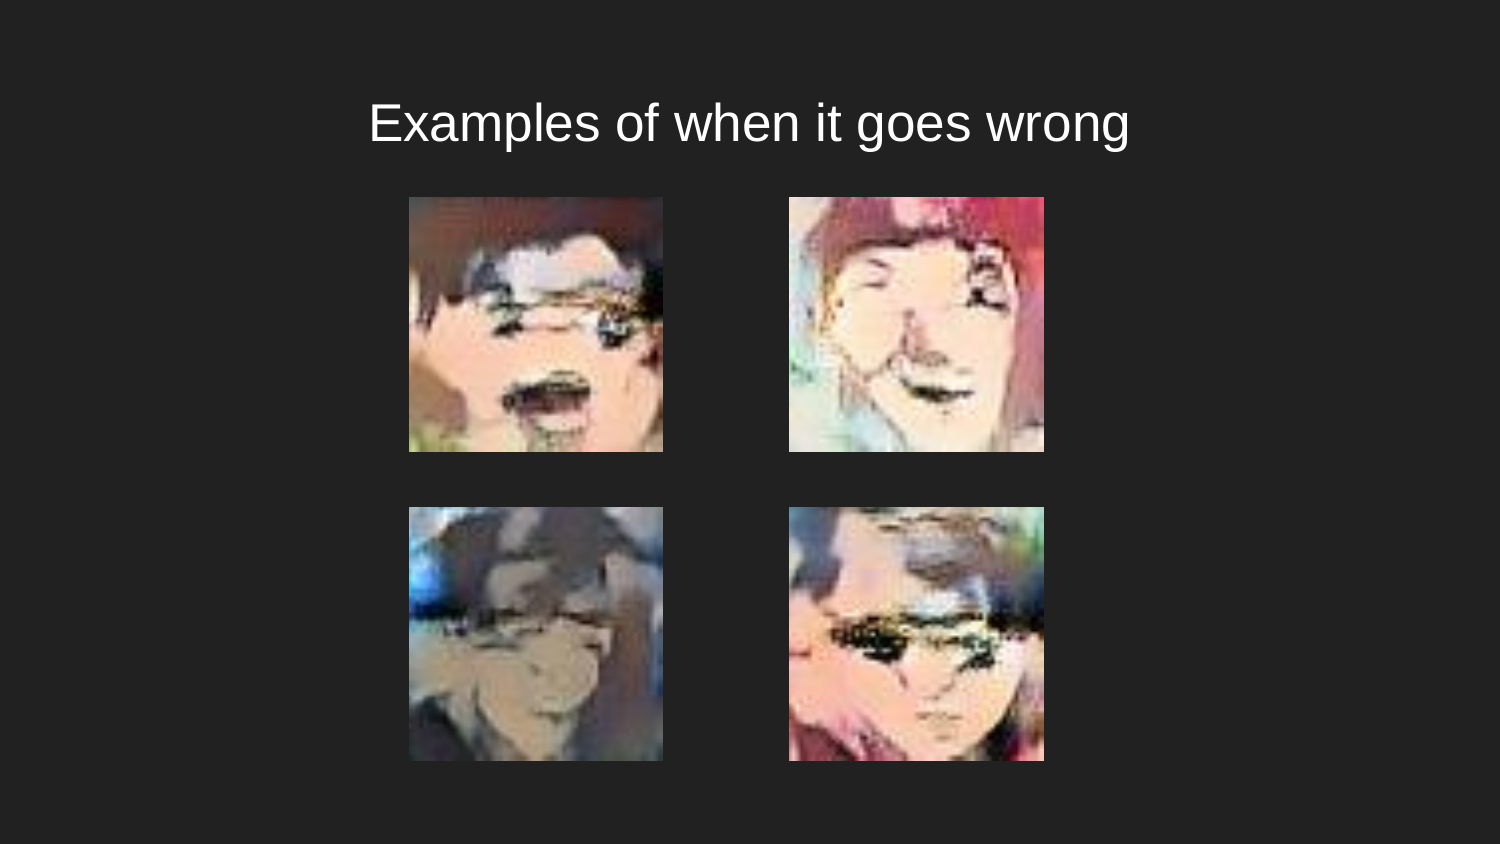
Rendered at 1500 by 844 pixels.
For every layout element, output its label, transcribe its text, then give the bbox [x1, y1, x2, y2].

picture [408, 506, 663, 761]
picture [789, 506, 1044, 761]
title Examples of when it goes wrong [51, 72, 1449, 167]
picture [789, 197, 1044, 452]
picture [408, 197, 663, 452]
